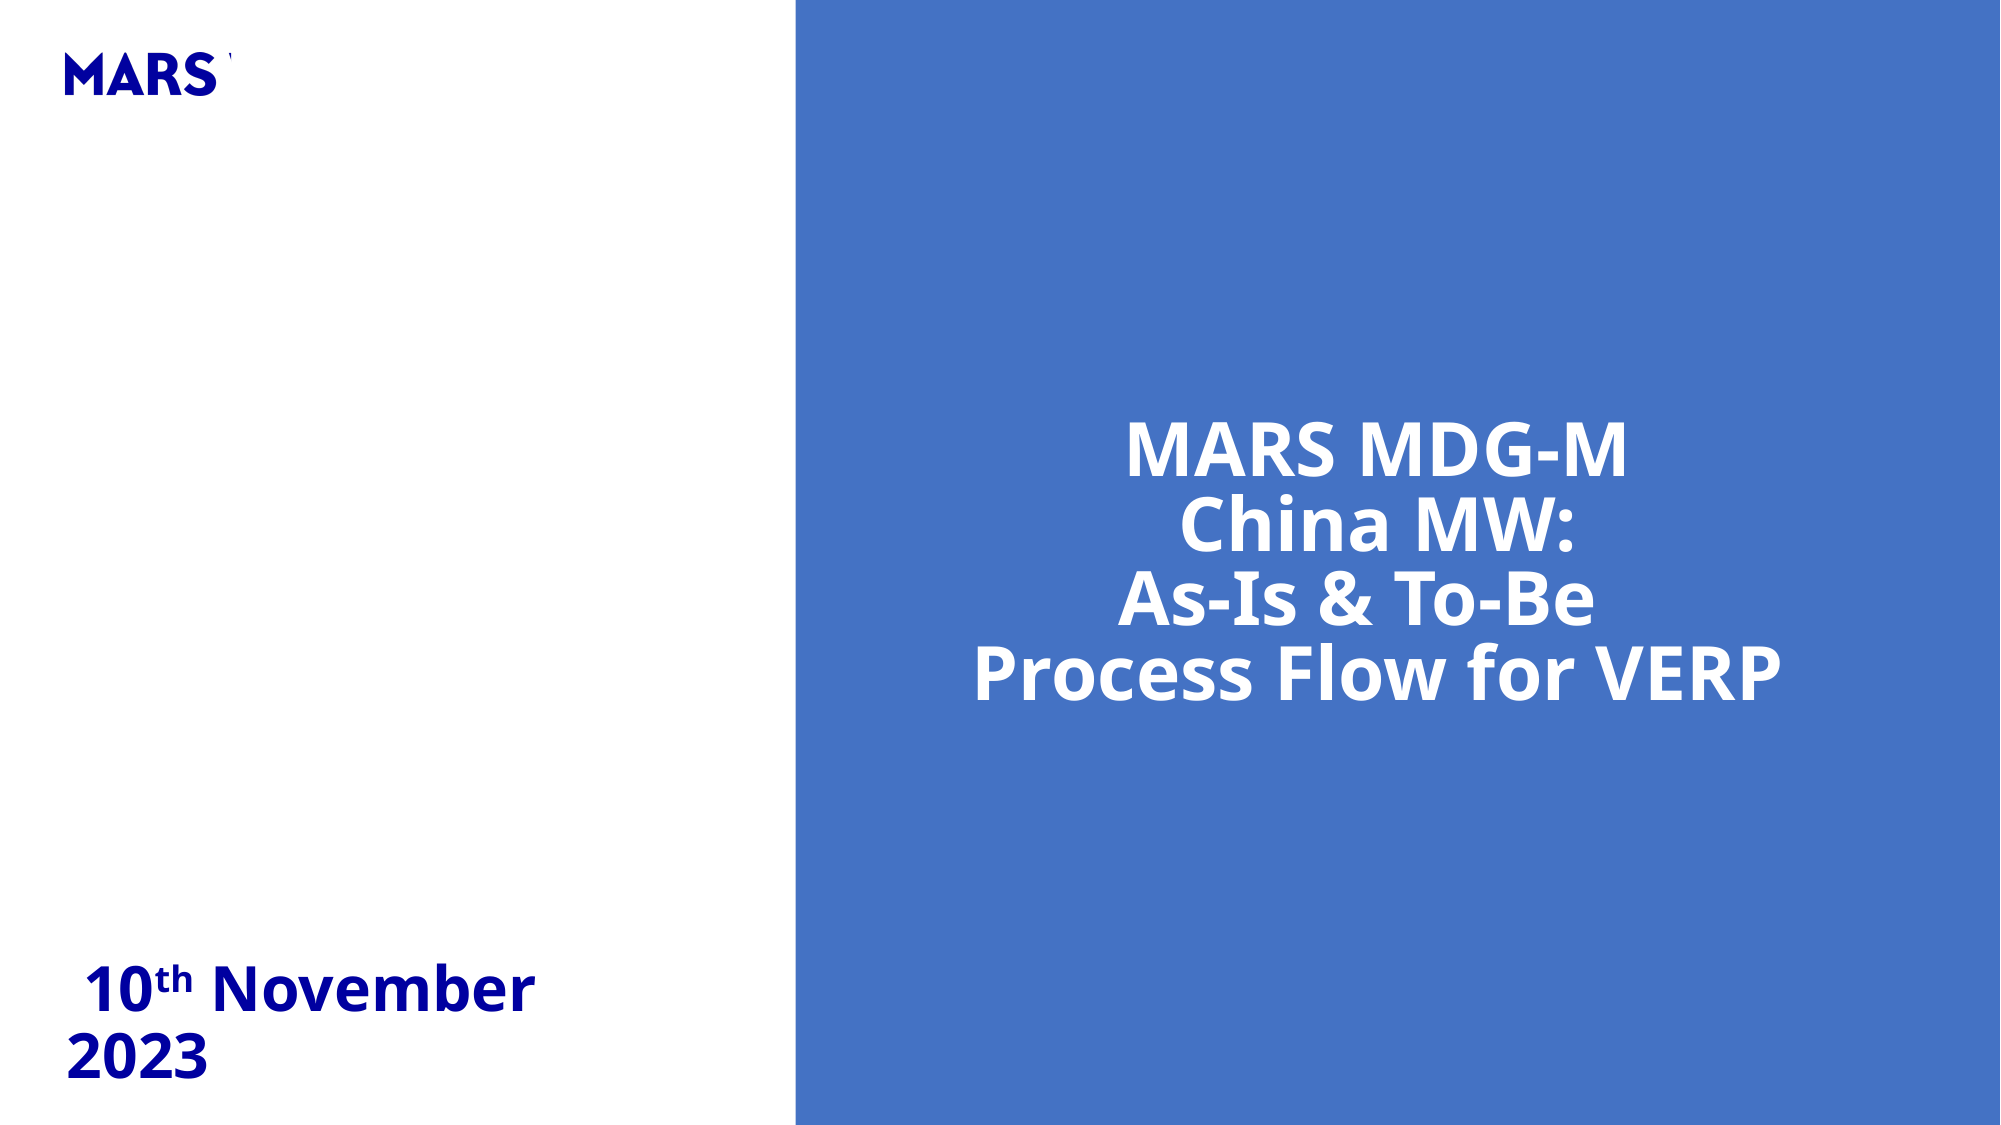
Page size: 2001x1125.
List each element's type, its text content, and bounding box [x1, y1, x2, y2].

text_box 10th November 2023 [66, 638, 663, 1093]
title MARS MDG-M China MW: As-Is & To-Be Process Flow for VERP [901, 269, 1855, 863]
picture [64, 52, 232, 96]
